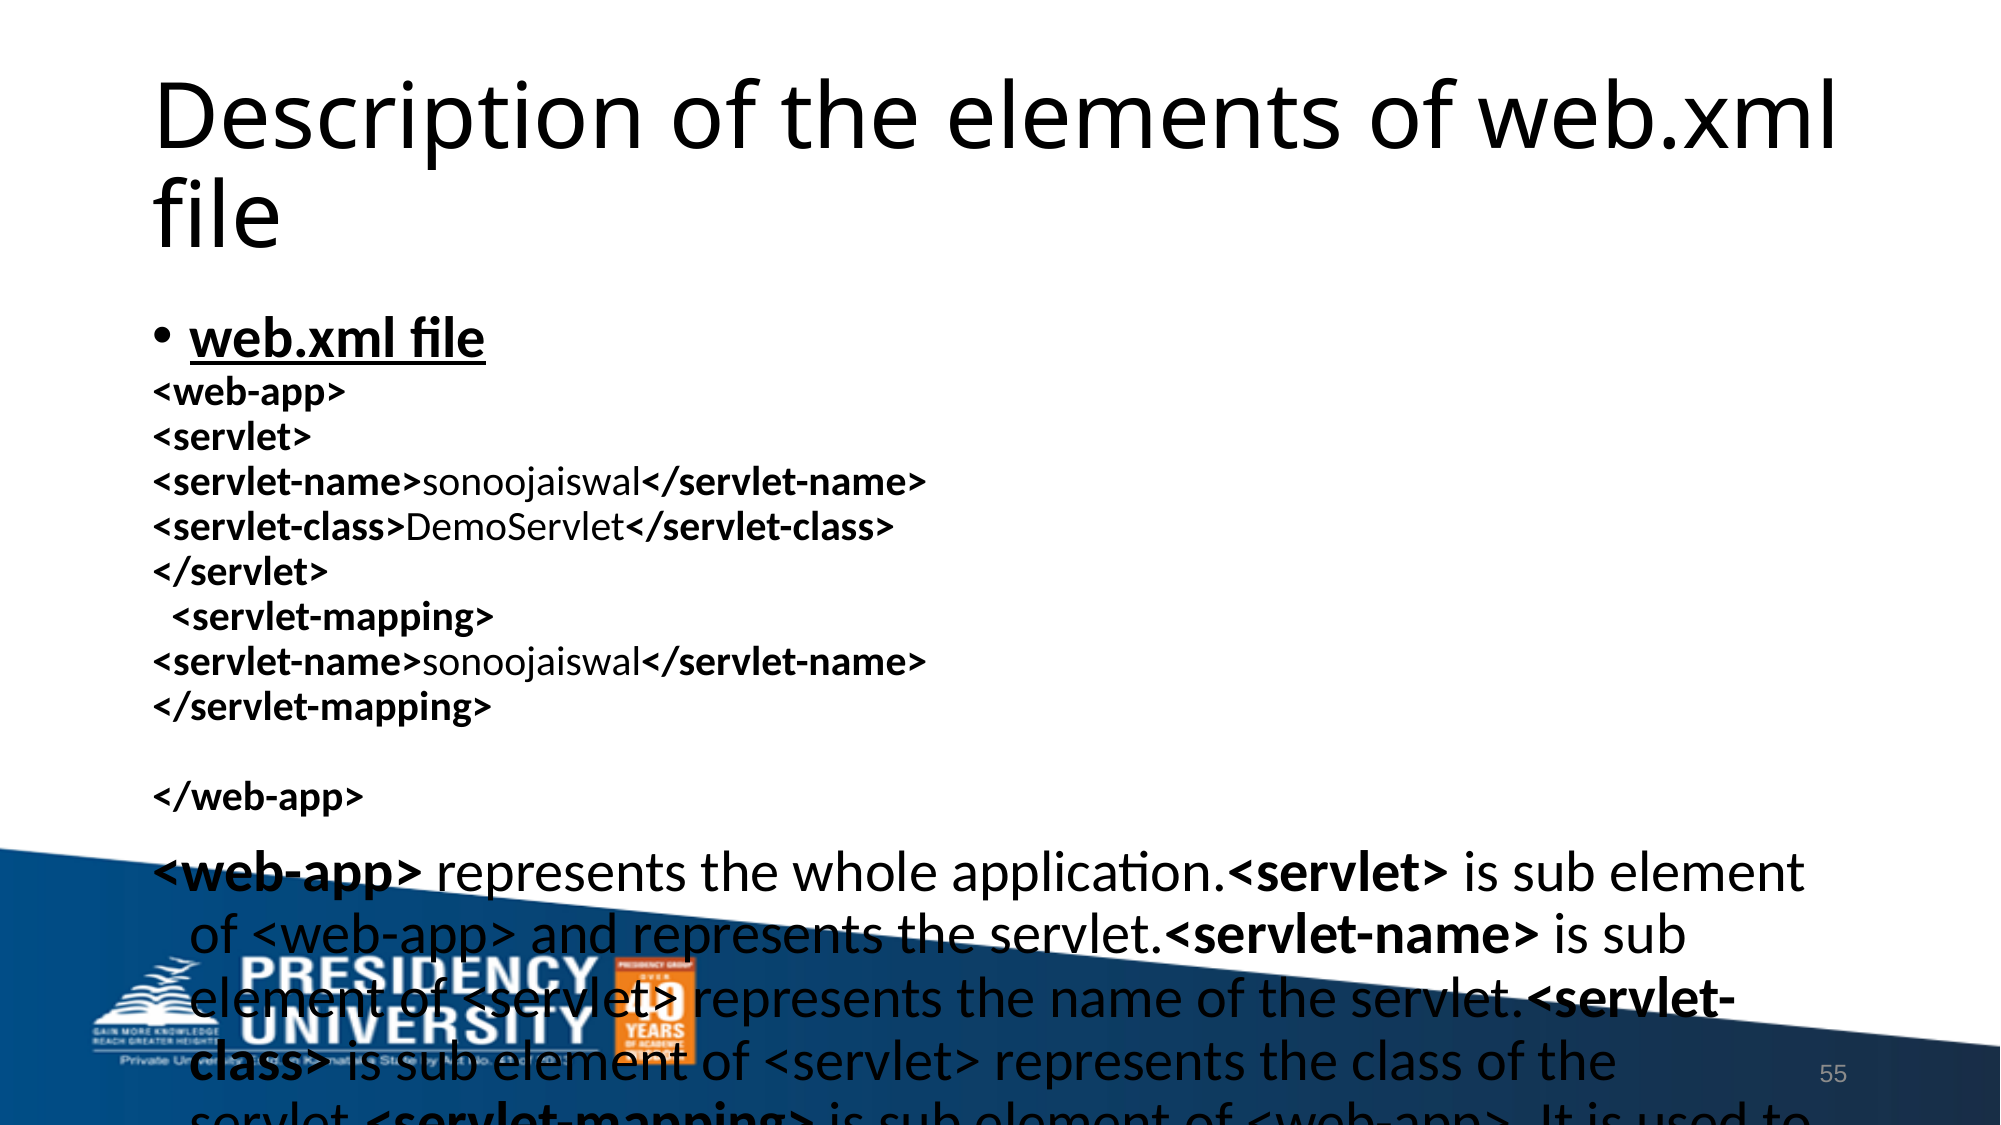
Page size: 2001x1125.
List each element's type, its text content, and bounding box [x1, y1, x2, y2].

title Description of the elements of web.xml file [137, 59, 1863, 278]
slide_number 55 [1412, 1042, 1863, 1103]
picture [0, 845, 2000, 1125]
list web.xml file <web-app> <servlet> <servlet-name>sonoojaiswal</servlet-name> <servlet-class>DemoServlet</servlet-class> </servlet> <servlet-mapping> <servlet-name>sonoojaiswal</servlet-name> </servlet-mapping> </web-app> <web-app> represents the whole application.<servlet> is sub element of <web-app> and represents the servlet.<servlet-name> is sub element of <servlet> represents the name of the servlet.<servlet-class> is sub element of <servlet> represents the class of the servlet.<servlet-mapping> is sub element of <web-app>. It is used to map the servlet.<url-pattern> is sub element of <servlet-mapping>. This pattern is used at client side to invoke the servlet. [137, 299, 1863, 1014]
